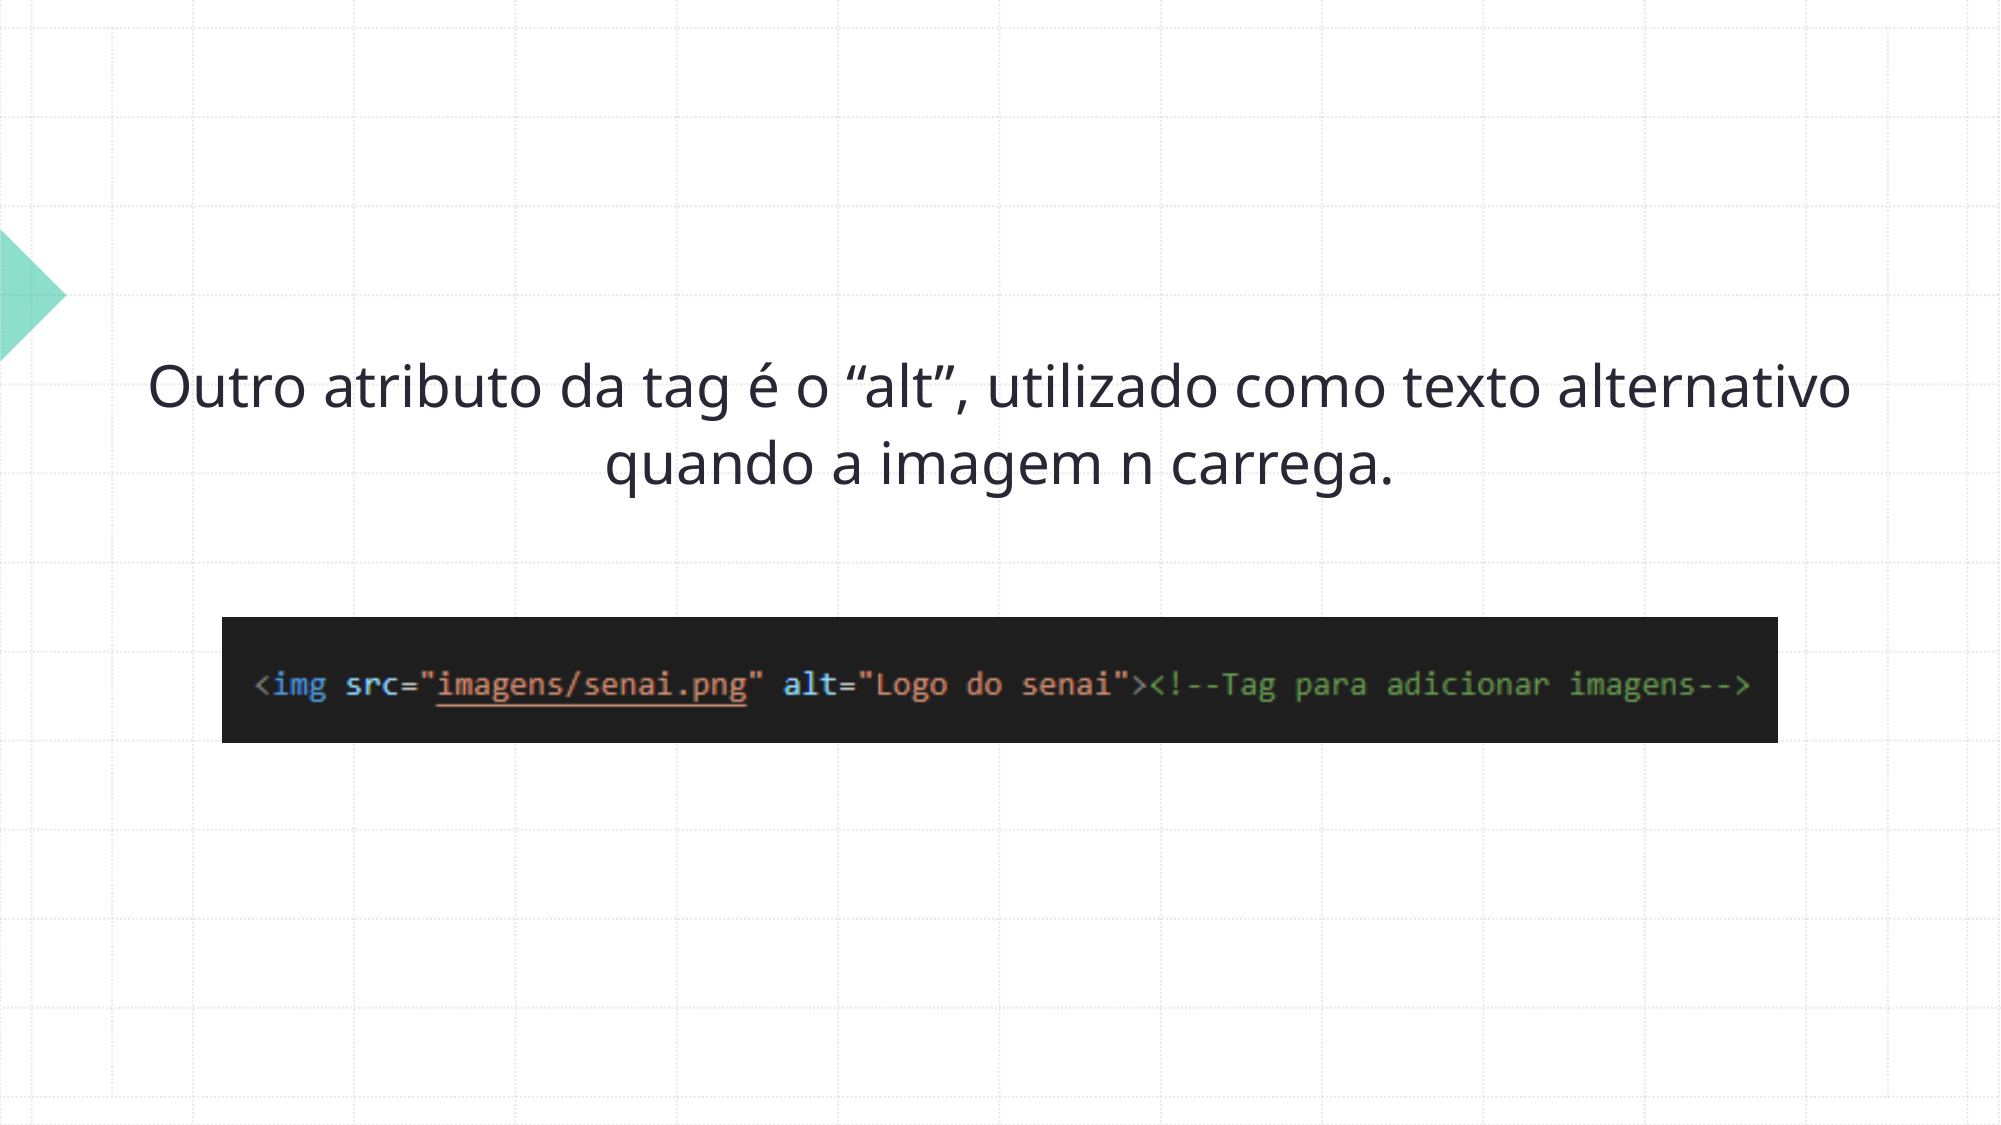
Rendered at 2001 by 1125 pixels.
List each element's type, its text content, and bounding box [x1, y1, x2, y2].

list Outro atributo da tag é o “alt”, utilizado como texto alternativo quando a imagem n carrega. [120, 334, 1880, 544]
picture [222, 617, 1778, 743]
